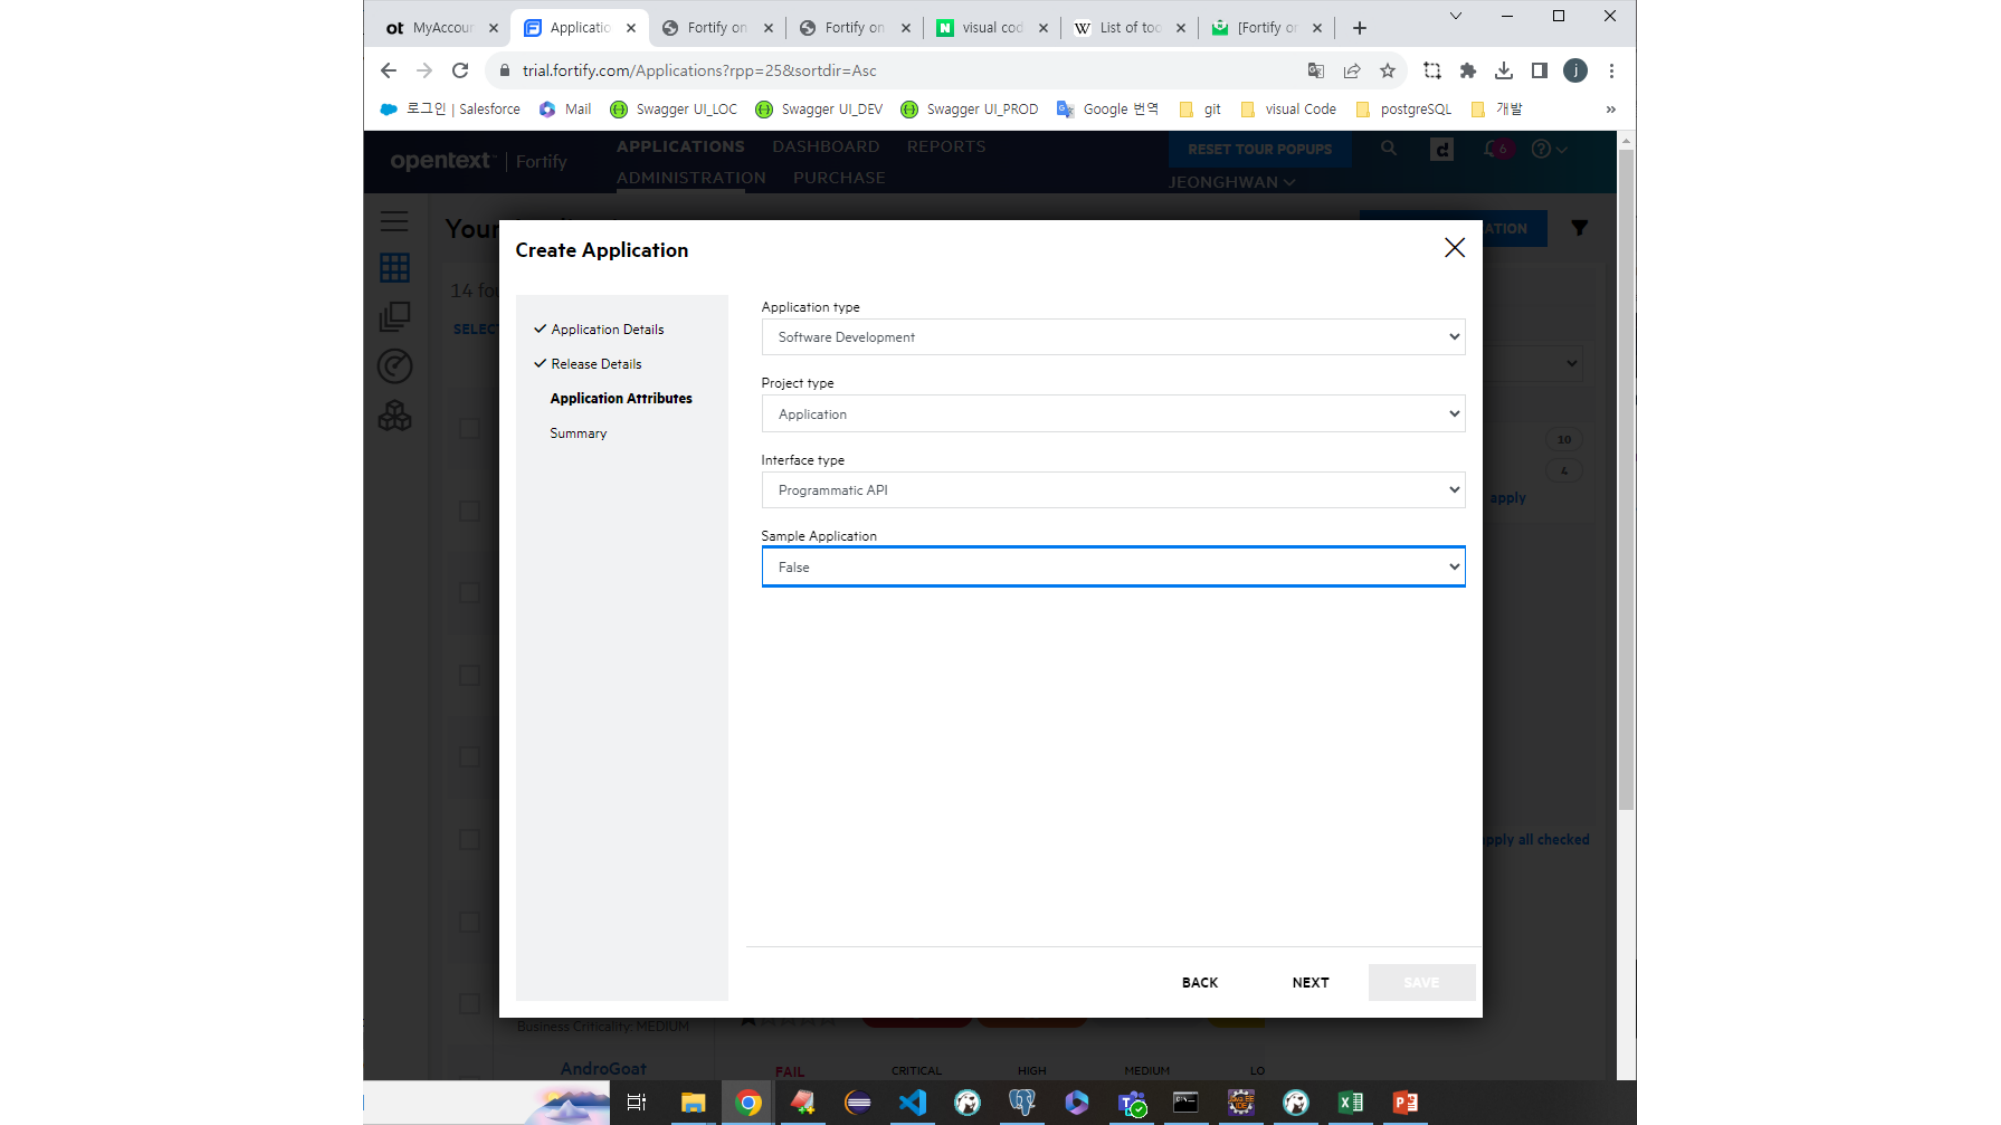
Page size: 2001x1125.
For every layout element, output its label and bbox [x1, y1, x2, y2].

picture [363, 0, 1637, 1125]
